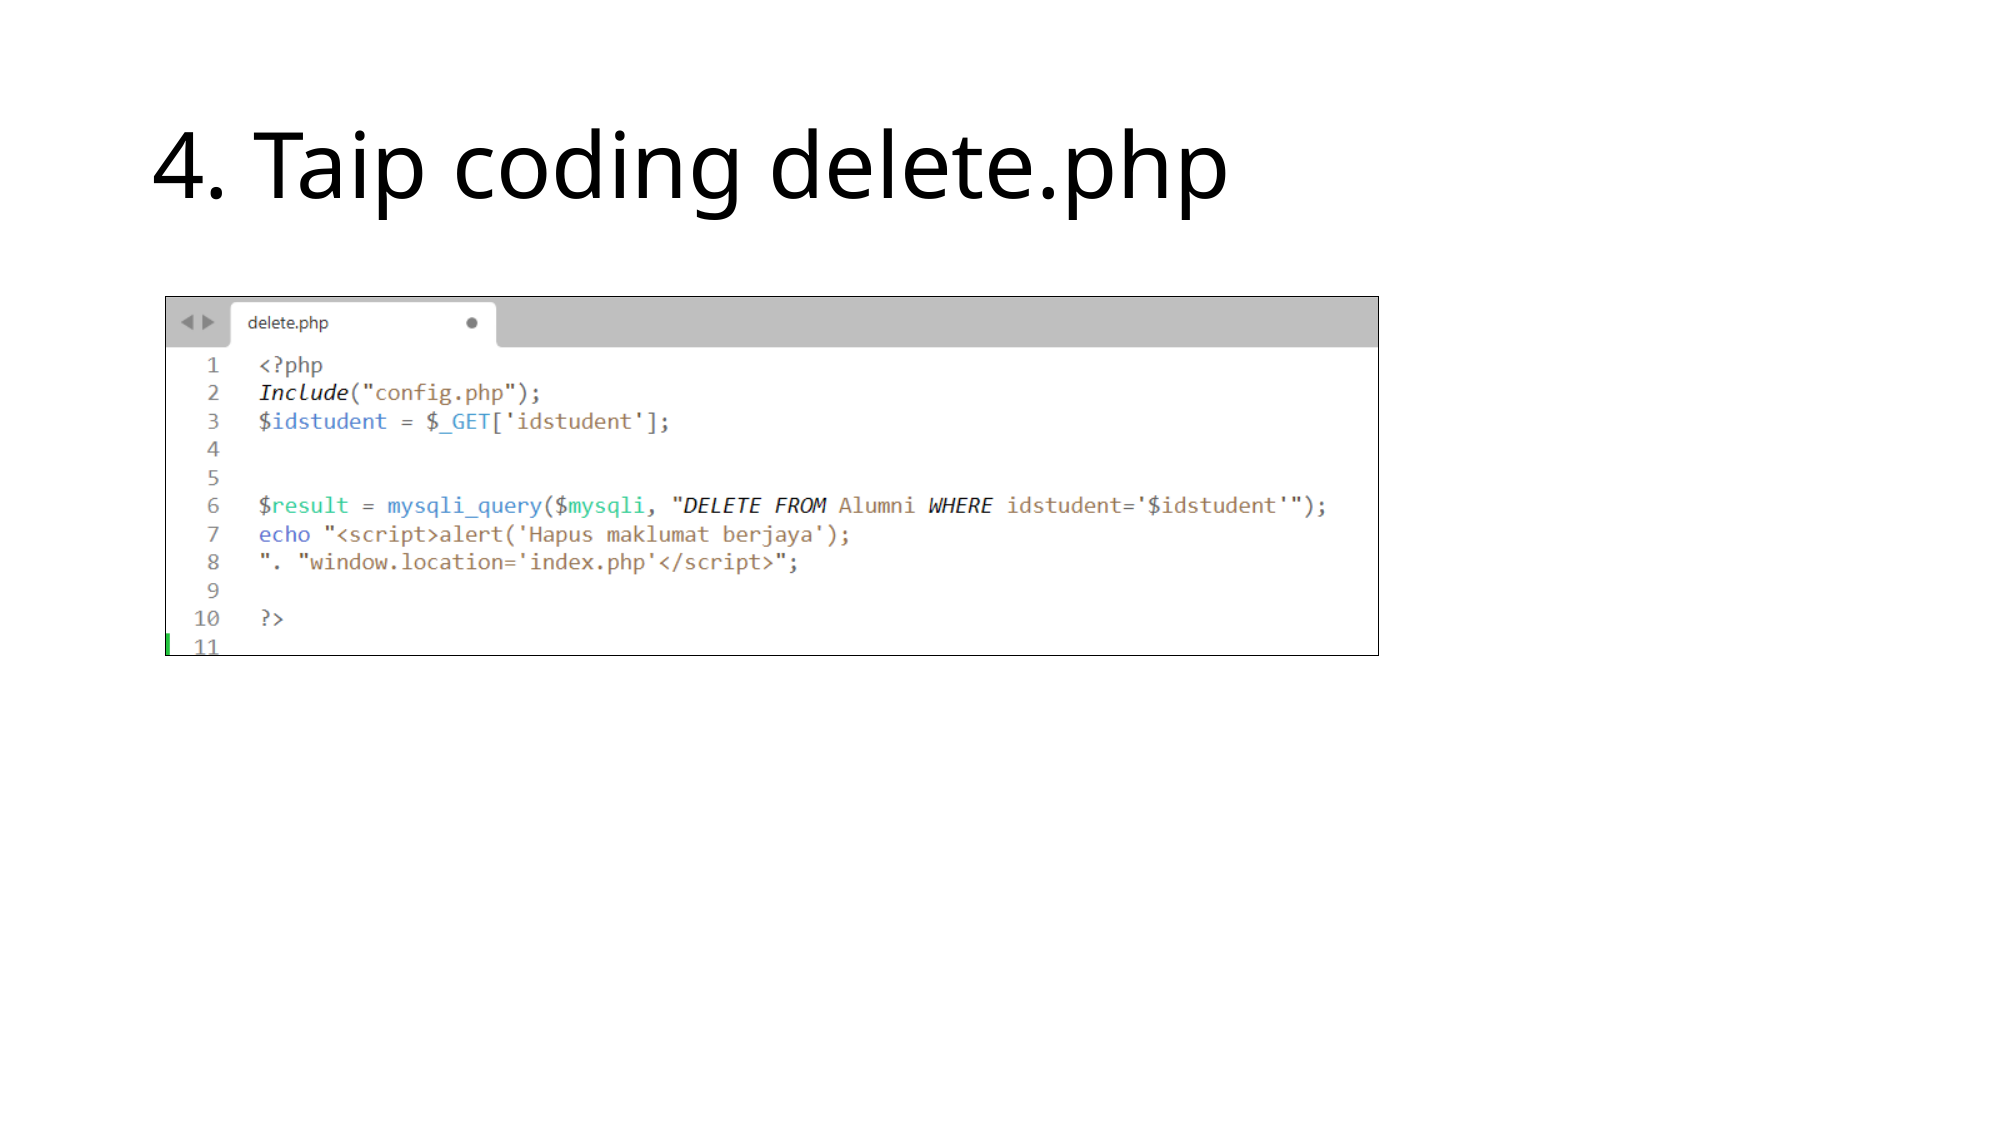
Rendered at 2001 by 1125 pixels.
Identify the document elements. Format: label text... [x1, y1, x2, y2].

title 4. Taip coding delete.php [137, 59, 1863, 278]
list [164, 296, 1379, 656]
